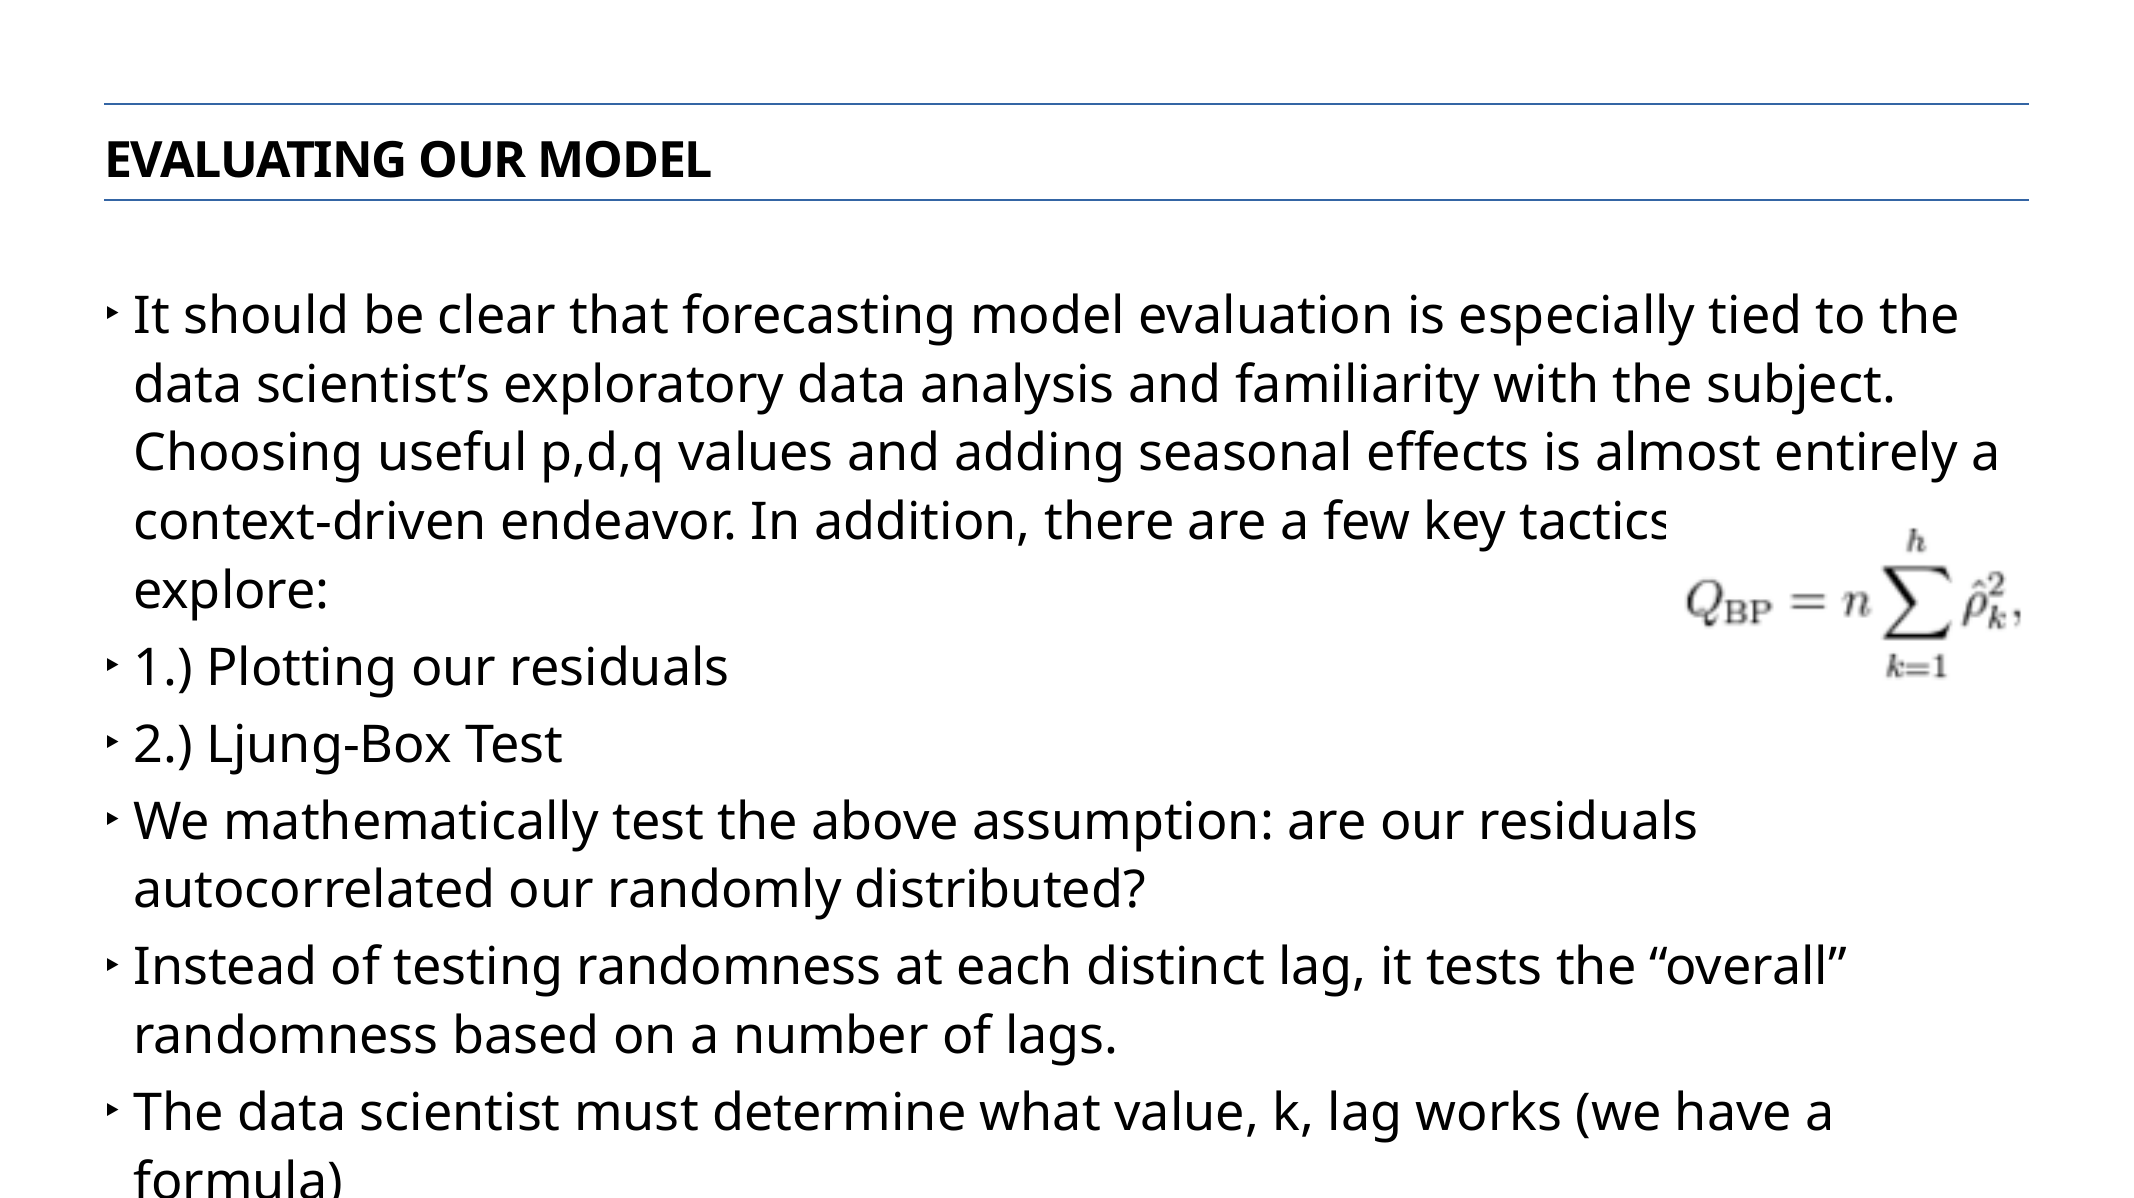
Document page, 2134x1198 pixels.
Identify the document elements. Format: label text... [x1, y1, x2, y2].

text_box Evaluating our model [104, 120, 1787, 200]
picture [1666, 484, 2059, 712]
text_box It should be clear that forecasting model evaluation is especially tied to the data scientist’s exploratory data analysis and familiarity with the subject. Choosing useful p,d,q values and adding seasonal effects is almost entirely a context-driven endeavor. In addition, there are a few key tactics we can explore: 1.) Plotting our residuals 2.) Ljung-Box Test We mathematically test the above assumption: are our residuals autocorrelated our randomly distributed? Instead of testing randomness at each distinct lag, it tests the “overall” randomness based on a number of lags. The data scientist must determine what value, k, lag works (we have a formula) 3.) Akaike Information Criteria [104, 204, 2030, 1160]
